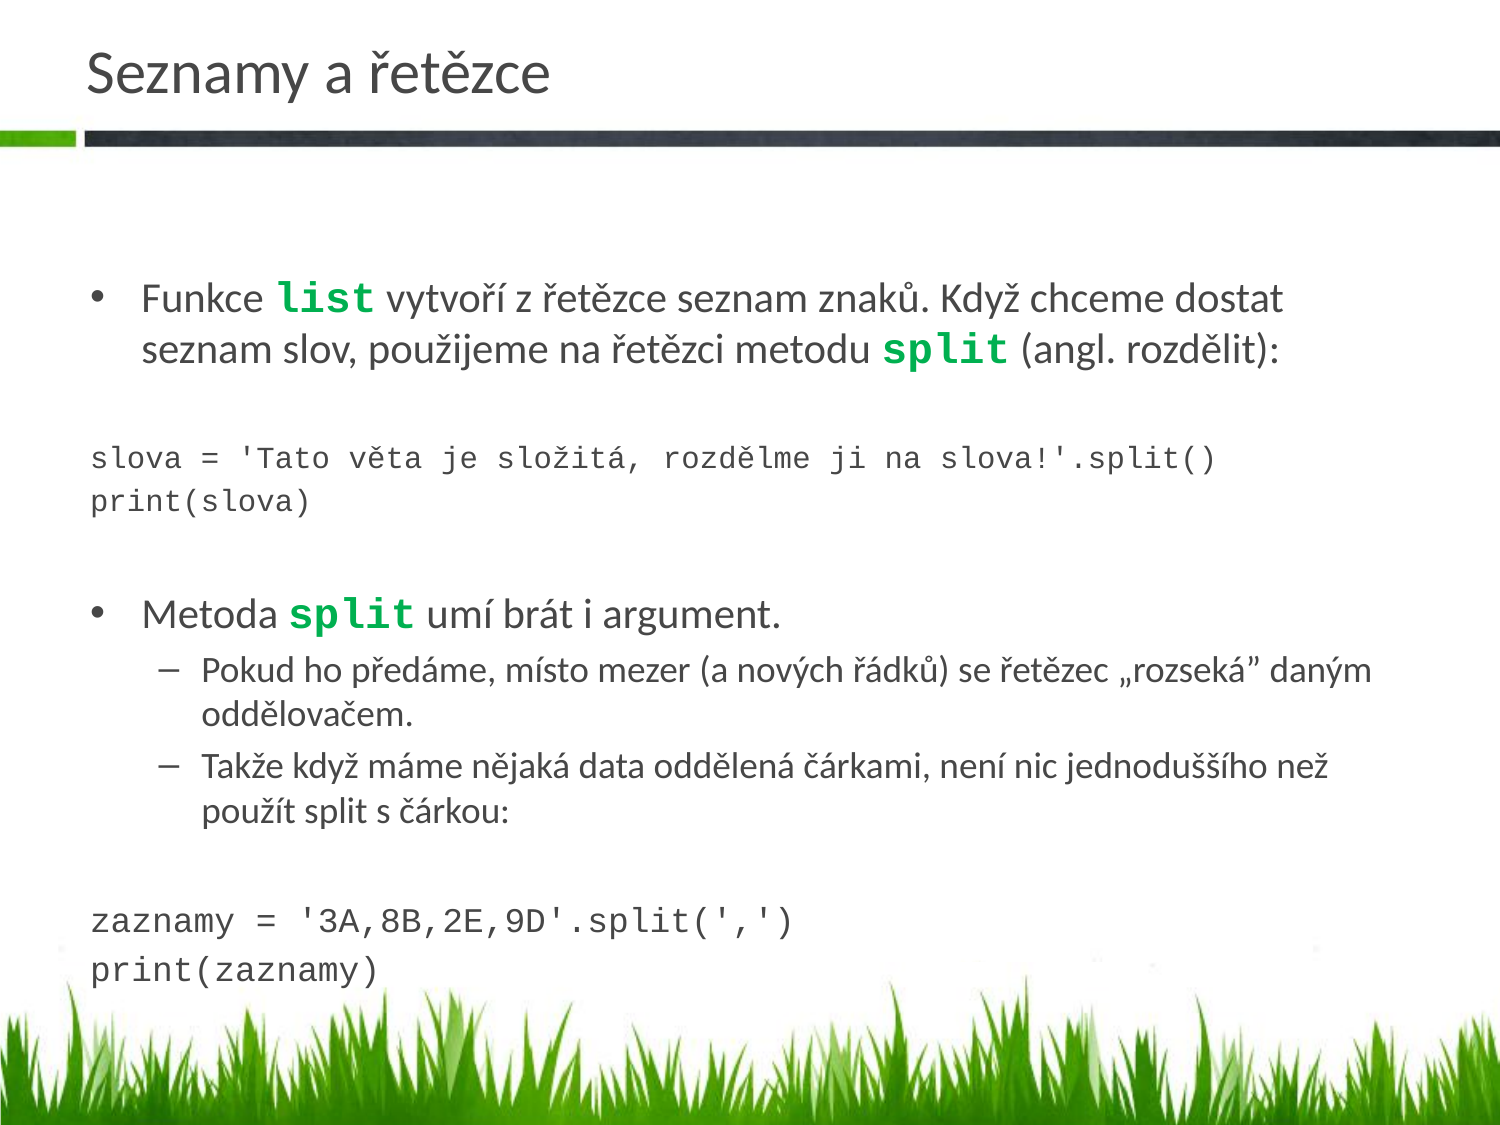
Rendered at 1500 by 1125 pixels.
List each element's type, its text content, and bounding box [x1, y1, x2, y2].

picture [0, 0, 1500, 1125]
title Seznamy a řetězce [71, 12, 1450, 125]
list Funkce list vytvoří z řetězce seznam znaků. Když chceme dostat seznam slov, použijeme na řetězci metodu split (angl. rozdělit): slova = 'Tato věta je složitá, rozdělme ji na slova!'.split() print(slova) Metoda split umí brát i argument. Pokud ho předáme, místo mezer (a nových řádků) se řetězec „rozseká” daným oddělovačem. Takže když máme nějaká data oddělená čárkami, není nic jednoduššího než použít split s čárkou: zaznamy = '3A,8B,2E,9D'.split(',') print(zaznamy) [75, 262, 1425, 1005]
